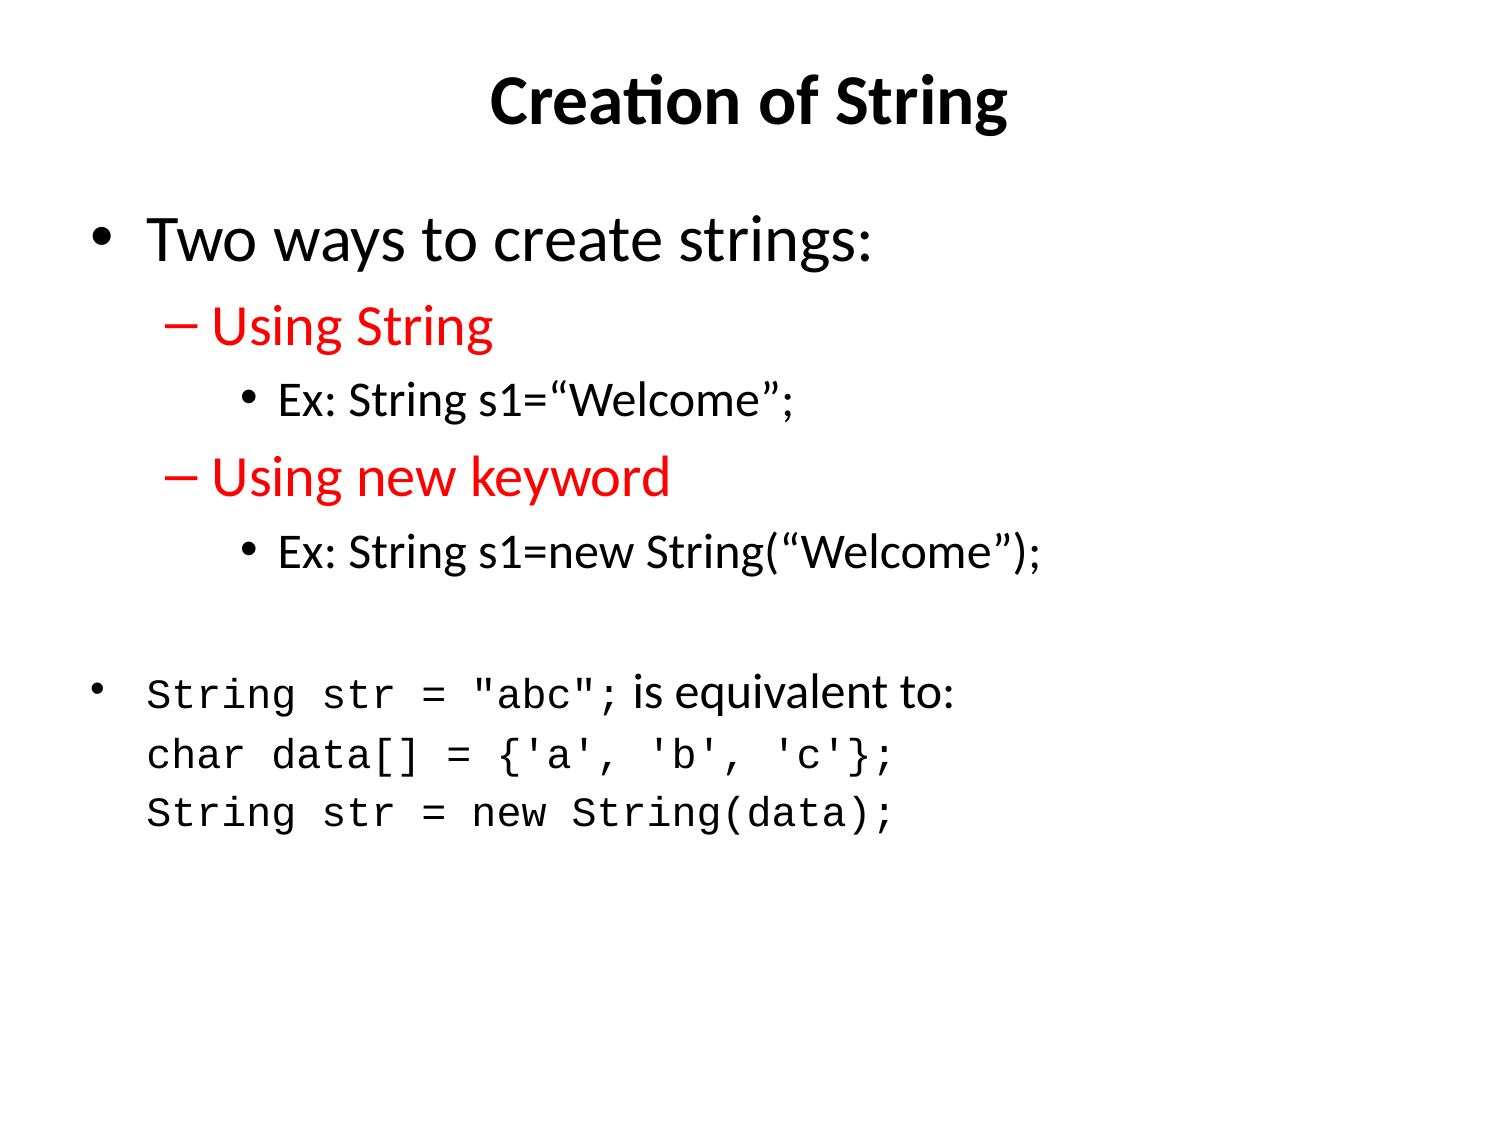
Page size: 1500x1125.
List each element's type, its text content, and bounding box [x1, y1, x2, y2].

list Two ways to create strings: Using String Ex: String s1=“Welcome”; Using new keyword Ex: String s1=new String(“Welcome”); String str = "abc"; is equivalent to: char data[] = {'a', 'b', 'c'}; String str = new String(data); [75, 187, 1425, 1005]
title Creation of String [75, 45, 1425, 187]
